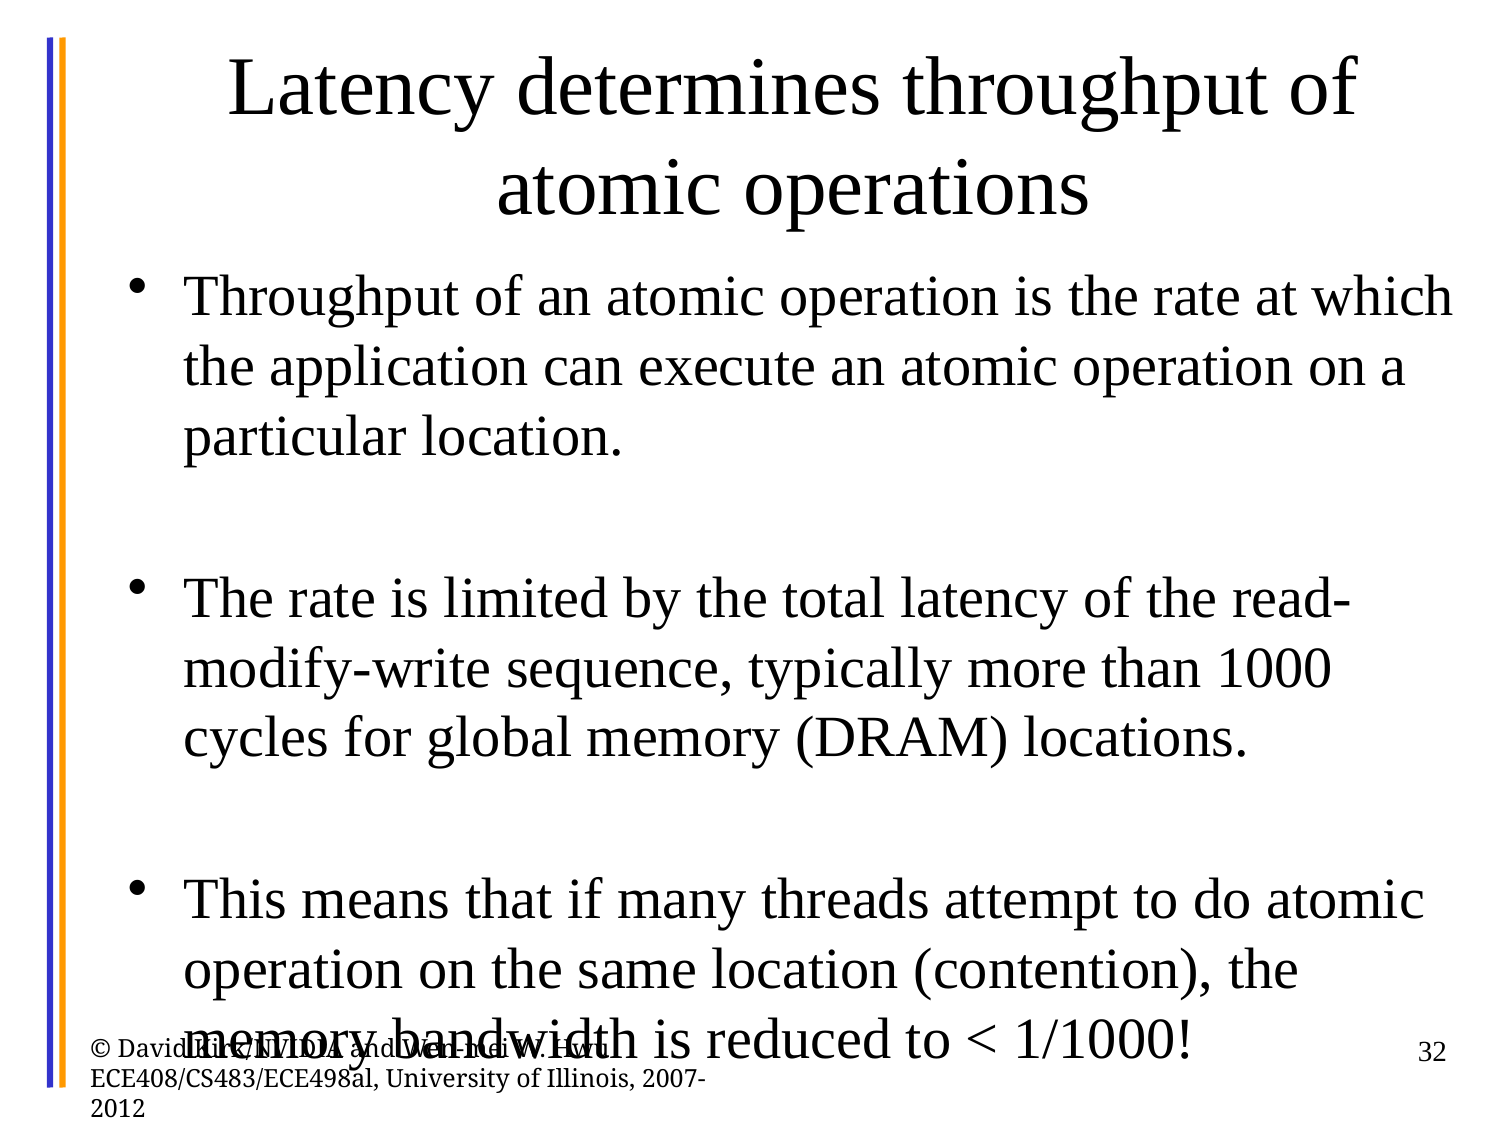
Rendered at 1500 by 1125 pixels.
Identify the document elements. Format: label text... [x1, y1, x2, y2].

footer © David Kirk/NVIDIA and Wen-mei W. Hwu ECE408/CS483/ECE498al, University of Illinois, 2007-2012 [74, 1024, 726, 1101]
title Latency determines throughput of atomic operations [112, 37, 1475, 225]
list Throughput of an atomic operation is the rate at which the application can execute an atomic operation on a particular location. The rate is limited by the total latency of the read-modify-write sequence, typically more than 1000 cycles for global memory (DRAM) locations. This means that if many threads attempt to do atomic operation on the same location (contention), the memory bandwidth is reduced to < 1/1000! [112, 249, 1475, 1000]
slide_number 32 [1149, 1024, 1463, 1101]
